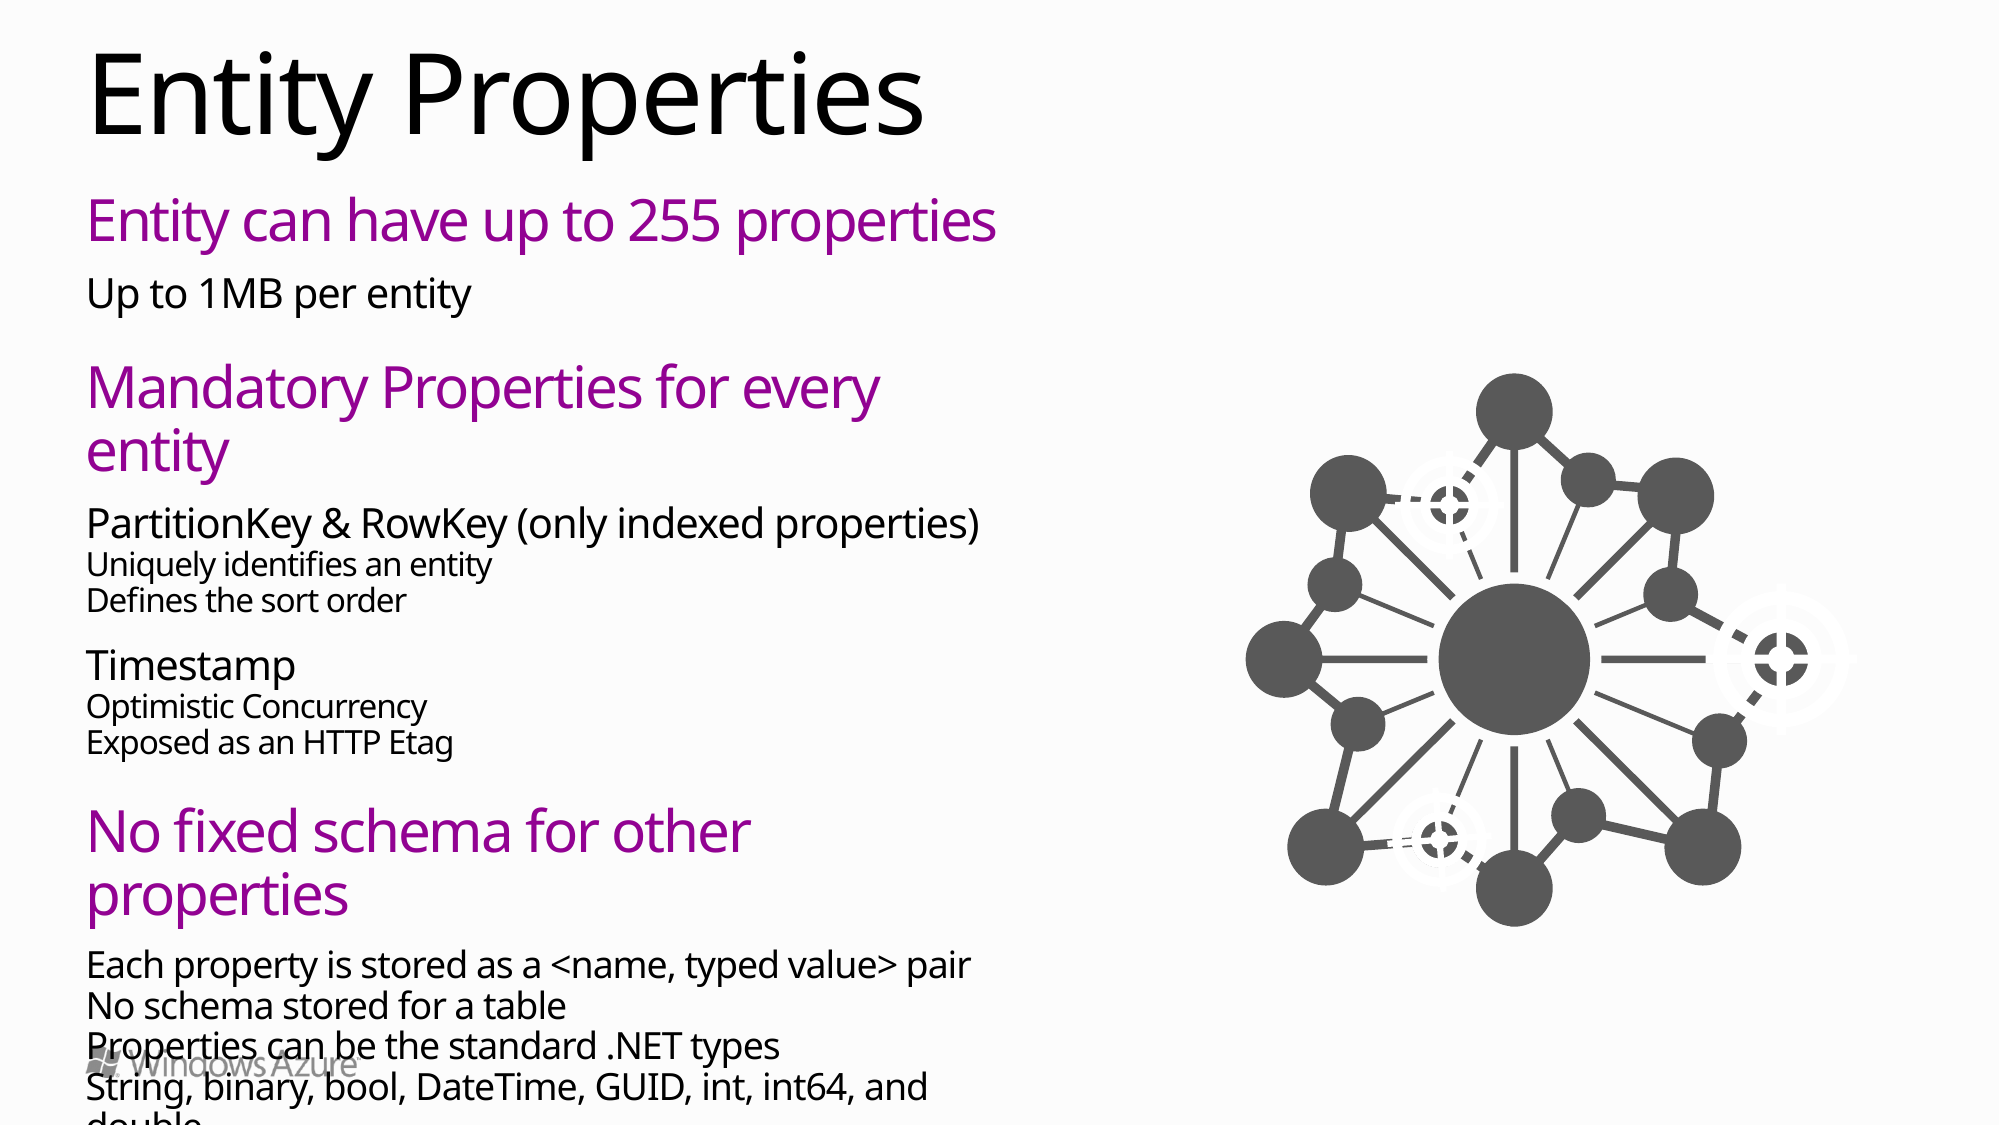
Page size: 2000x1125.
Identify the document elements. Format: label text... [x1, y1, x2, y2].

title Entity Properties [85, 37, 1914, 161]
list Entity can have up to 255 properties Up to 1MB per entity Mandatory Properties for every entity PartitionKey & RowKey (only indexed properties) Uniquely identifies an entity Defines the sort order Timestamp Optimistic Concurrency Exposed as an HTTP Etag No fixed schema for other properties Each property is stored as a <name, typed value> pair No schema stored for a table Properties can be the standard .NET types String, binary, bool, DateTime, GUID, int, int64, and double [85, 190, 1000, 991]
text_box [1245, 373, 1858, 927]
